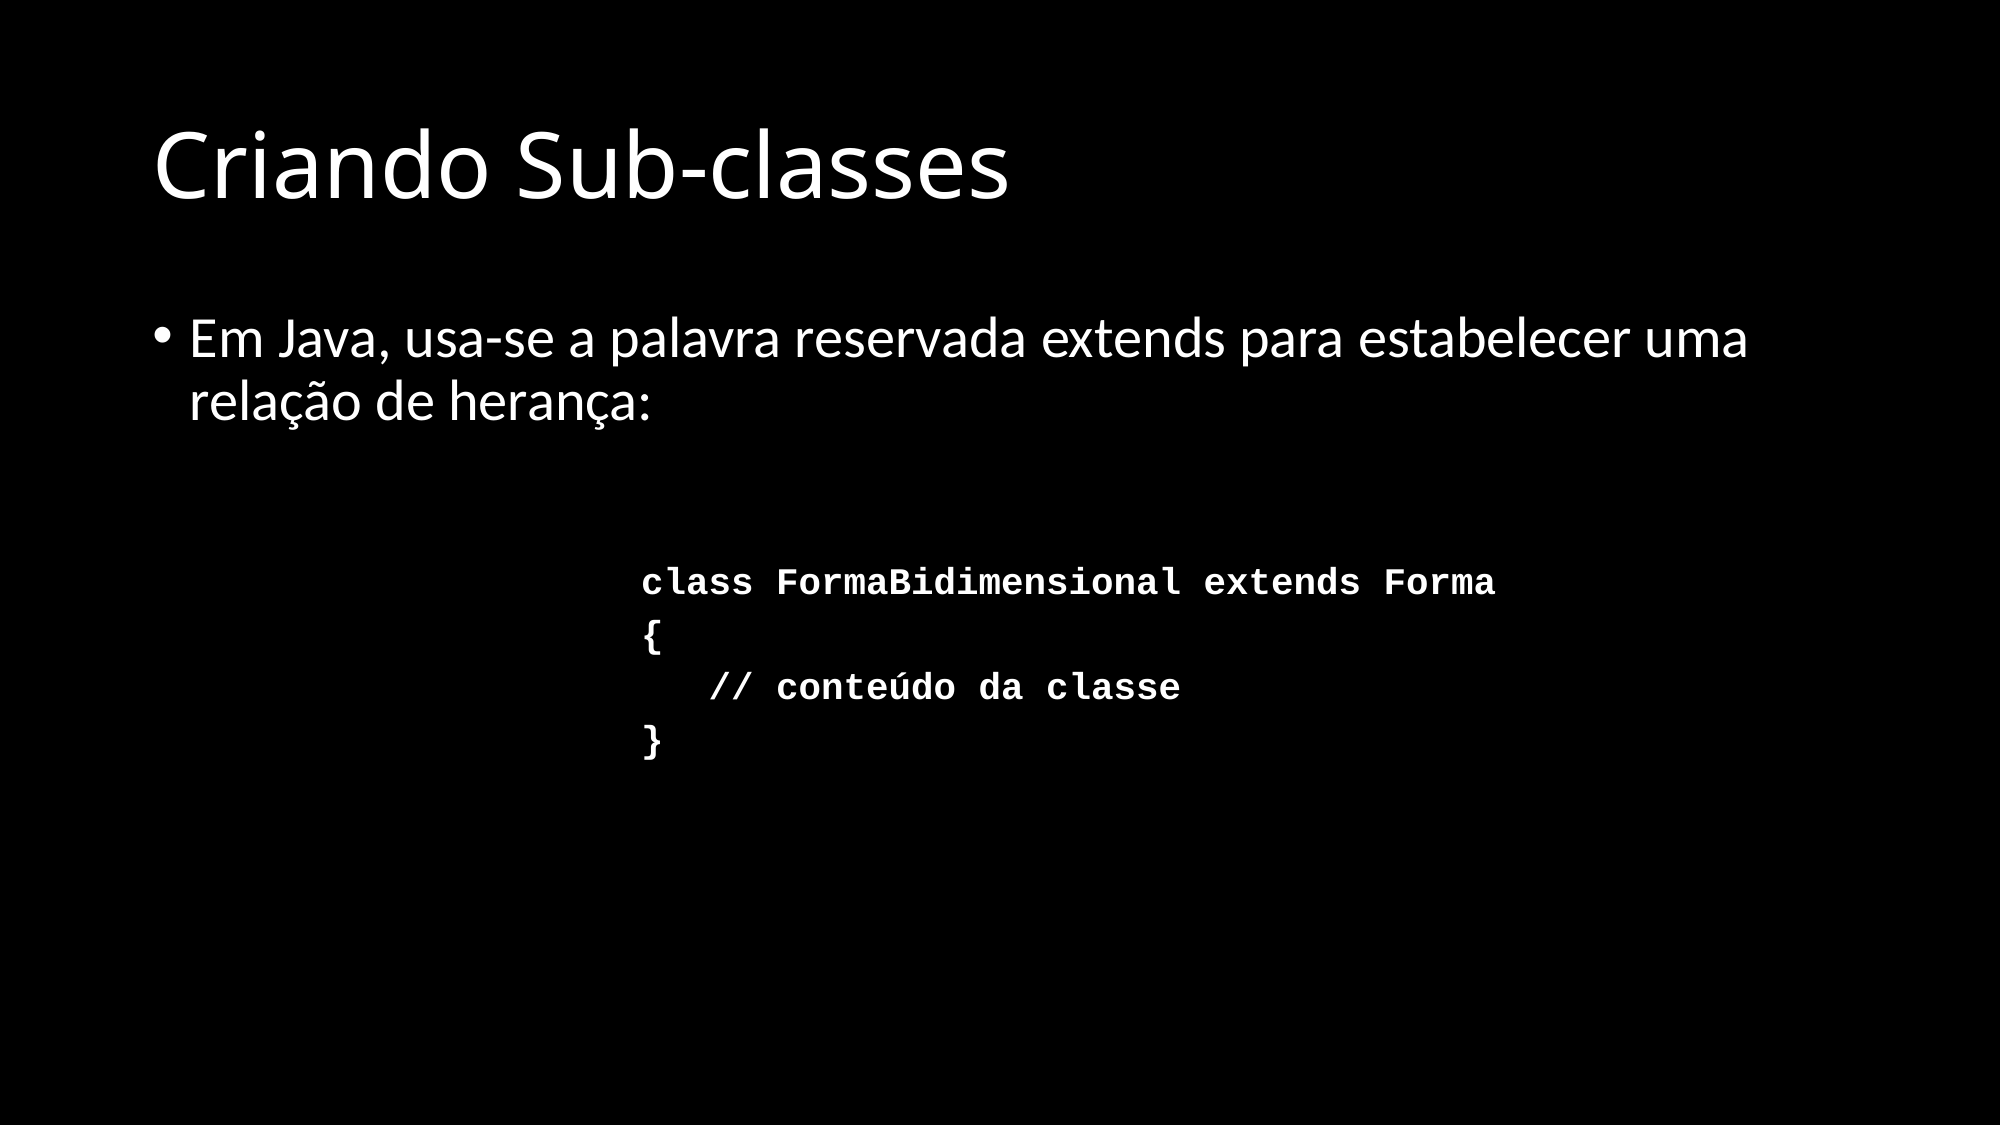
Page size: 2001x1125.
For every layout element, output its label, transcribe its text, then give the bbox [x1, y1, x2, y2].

list Em Java, usa-se a palavra reservada extends para estabelecer uma relação de herança: [137, 299, 1863, 1014]
text_box class FormaBidimensional extends Forma { // conteúdo da classe } [625, 549, 1514, 812]
title Criando Sub-classes [137, 59, 1863, 278]
